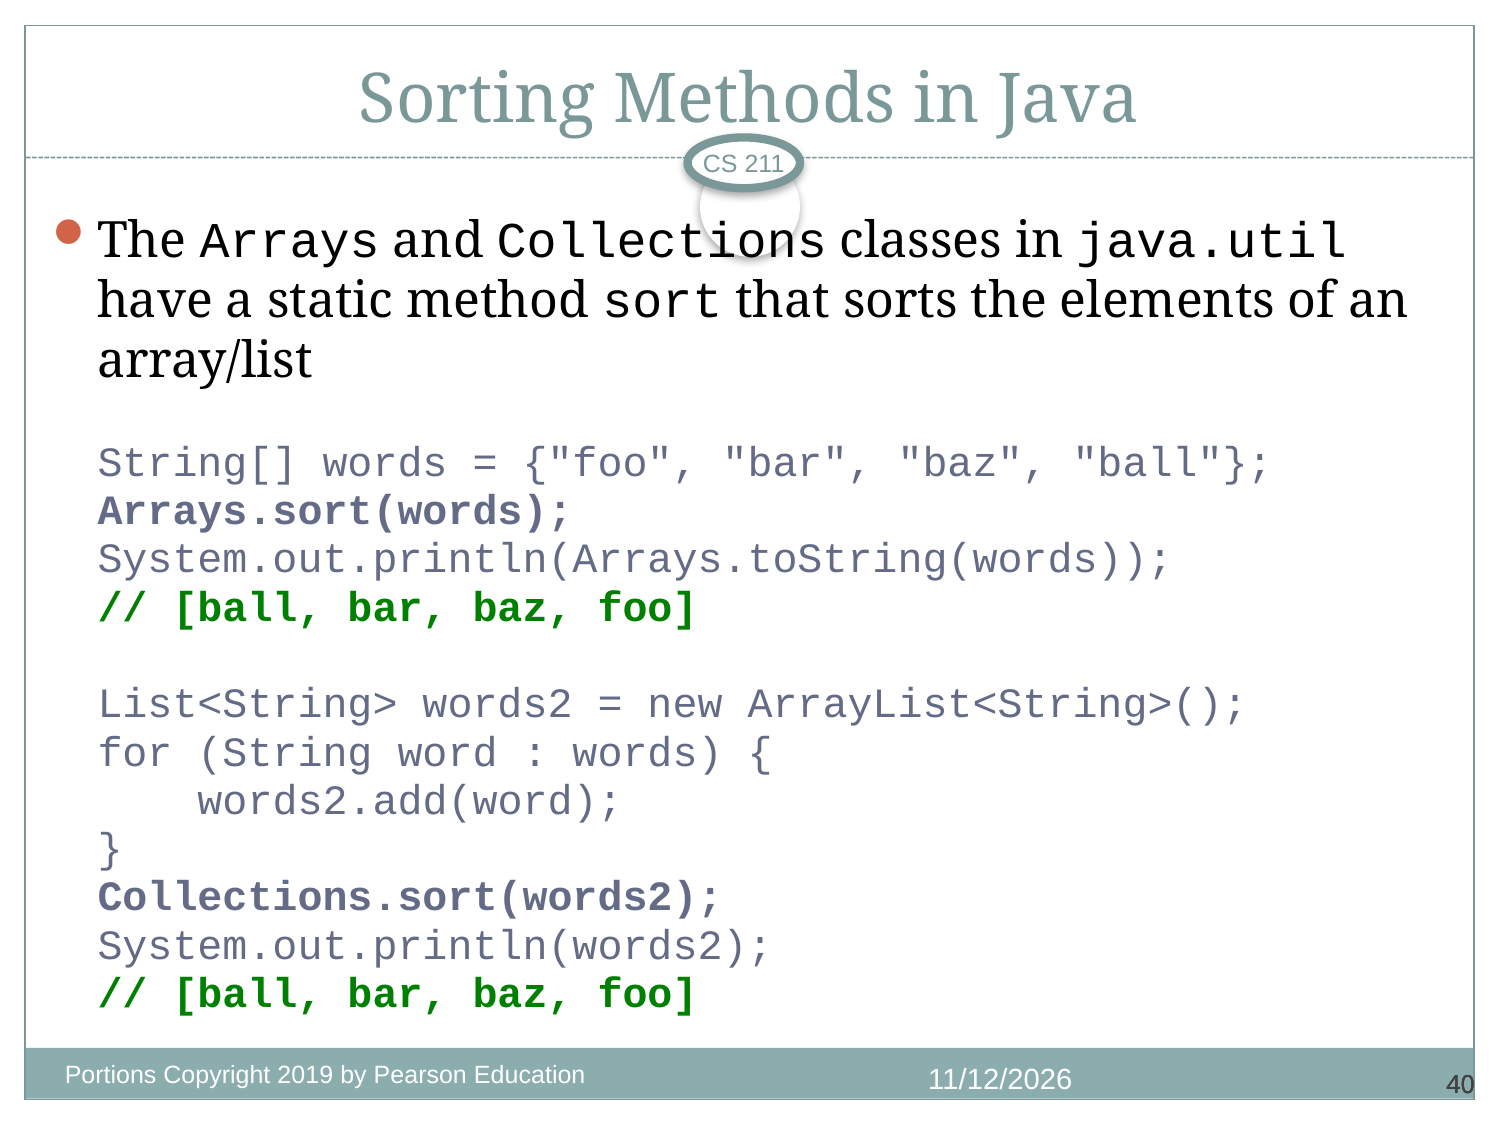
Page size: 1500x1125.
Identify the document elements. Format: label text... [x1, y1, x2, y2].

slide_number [837, 1052, 1088, 1113]
slide_number CS 211 [675, 137, 813, 188]
list The Arrays and Collections classes in java.util have a static method sort that sorts the elements of an array/list String[] words = {"foo", "bar", "baz", "ball"}; Arrays.sort(words); System.out.println(Arrays.toString(words)); // [ball, bar, baz, foo] List<String> words2 = new ArrayList<String>(); for (String word : words) { words2.add(word); } Collections.sort(words2); System.out.println(words2); // [ball, bar, baz, foo] [37, 200, 1463, 1038]
footer Portions Copyright 2019 by Pearson Education [50, 1051, 663, 1112]
title Sorting Methods in Java [49, 37, 1450, 144]
